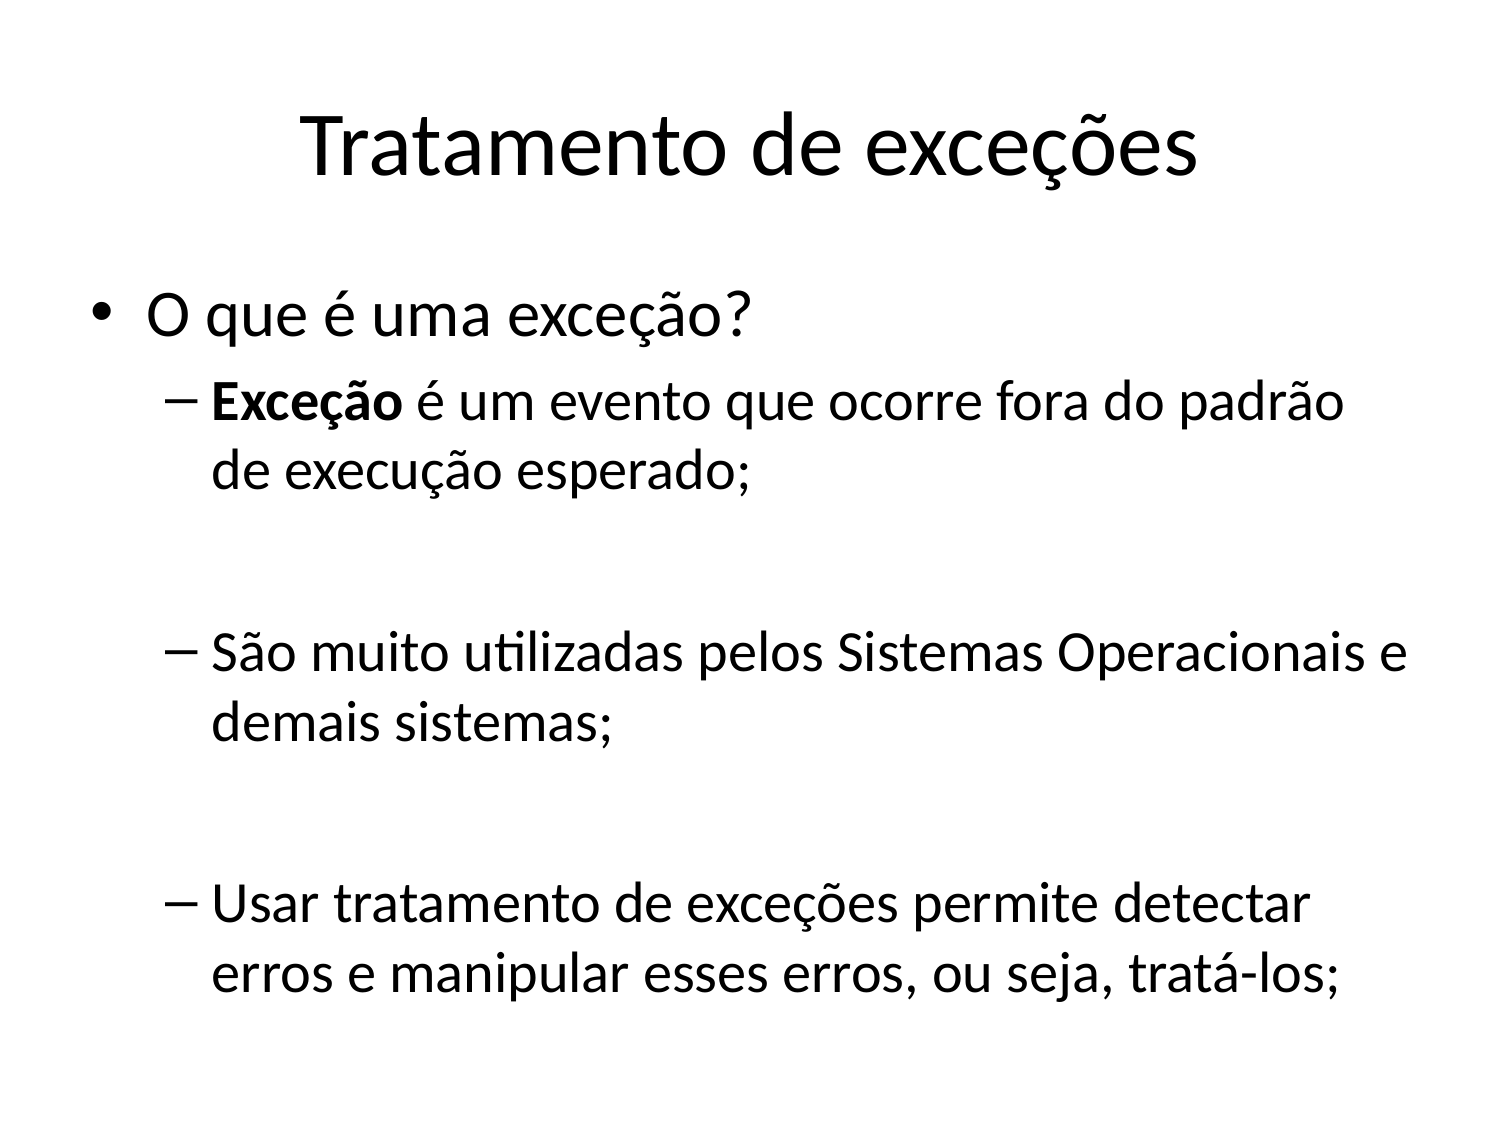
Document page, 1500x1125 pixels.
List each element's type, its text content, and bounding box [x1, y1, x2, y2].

list O que é uma exceção? Exceção é um evento que ocorre fora do padrão de execução esperado; São muito utilizadas pelos Sistemas Operacionais e demais sistemas; Usar tratamento de exceções permite detectar erros e manipular esses erros, ou seja, tratá-los; [74, 262, 1426, 1006]
title Tratamento de exceções [74, 44, 1426, 233]
